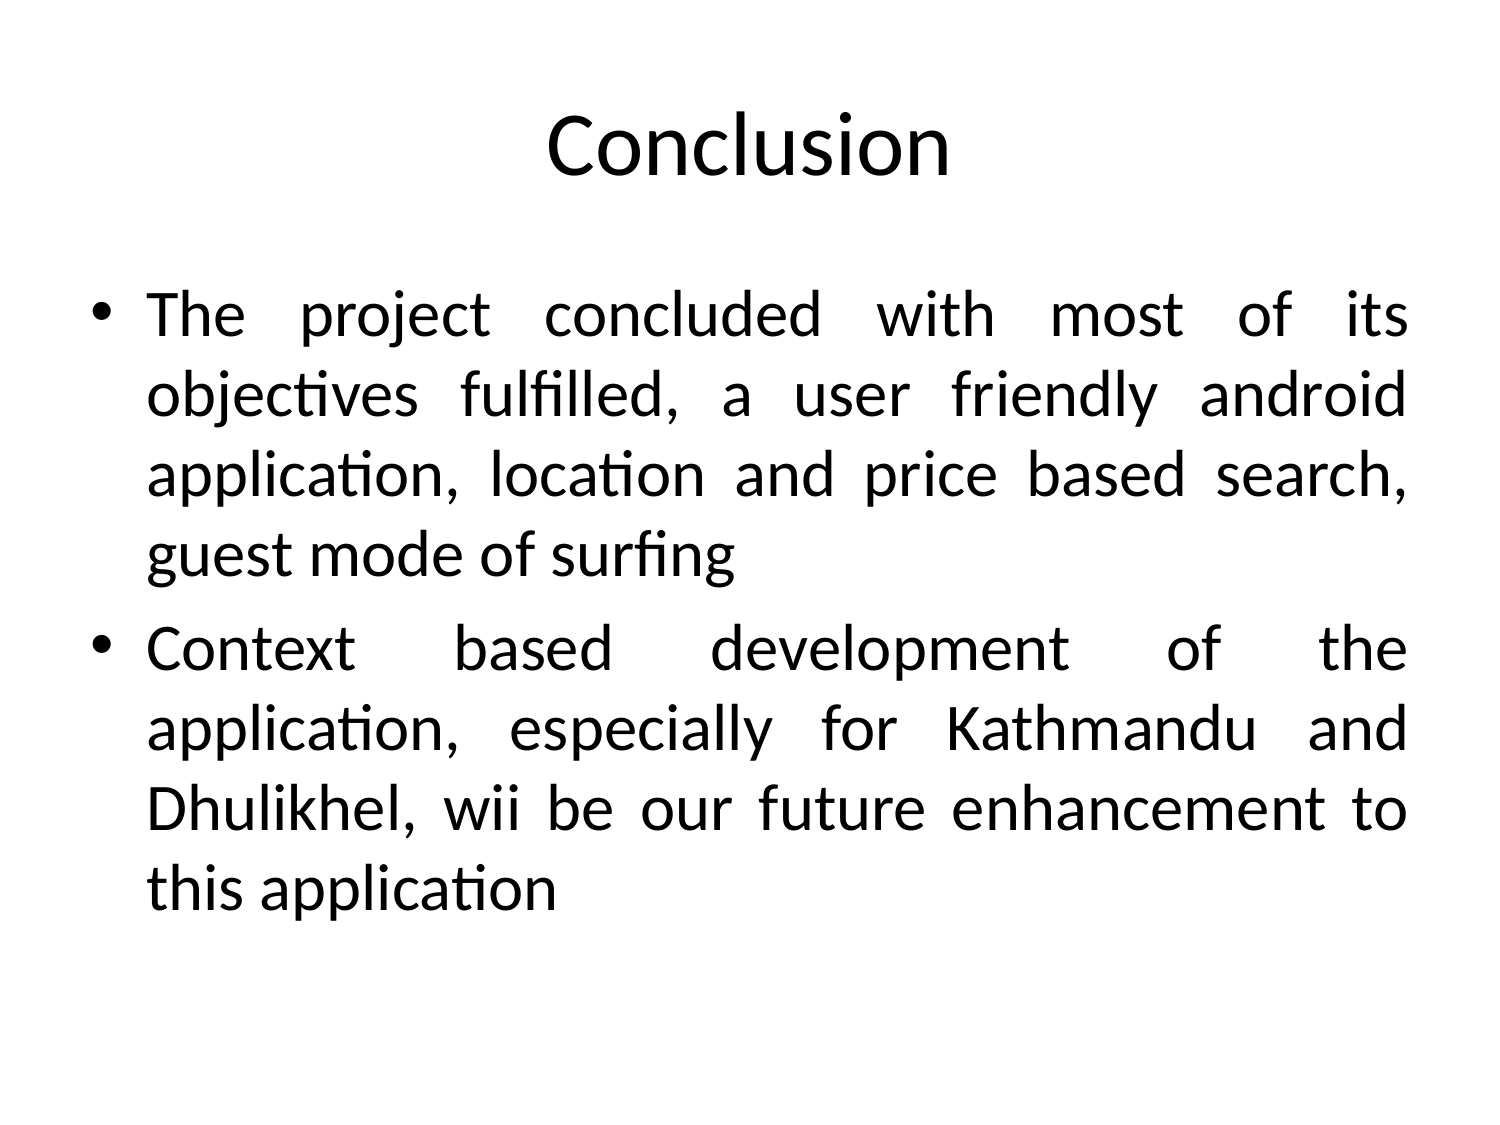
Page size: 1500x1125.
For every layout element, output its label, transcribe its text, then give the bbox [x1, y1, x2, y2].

title Conclusion [75, 45, 1425, 233]
list The project concluded with most of its objectives fulfilled, a user friendly android application, location and price based search, guest mode of surfing Context based development of the application, especially for Kathmandu and Dhulikhel, wii be our future enhancement to this application [75, 262, 1425, 1013]
